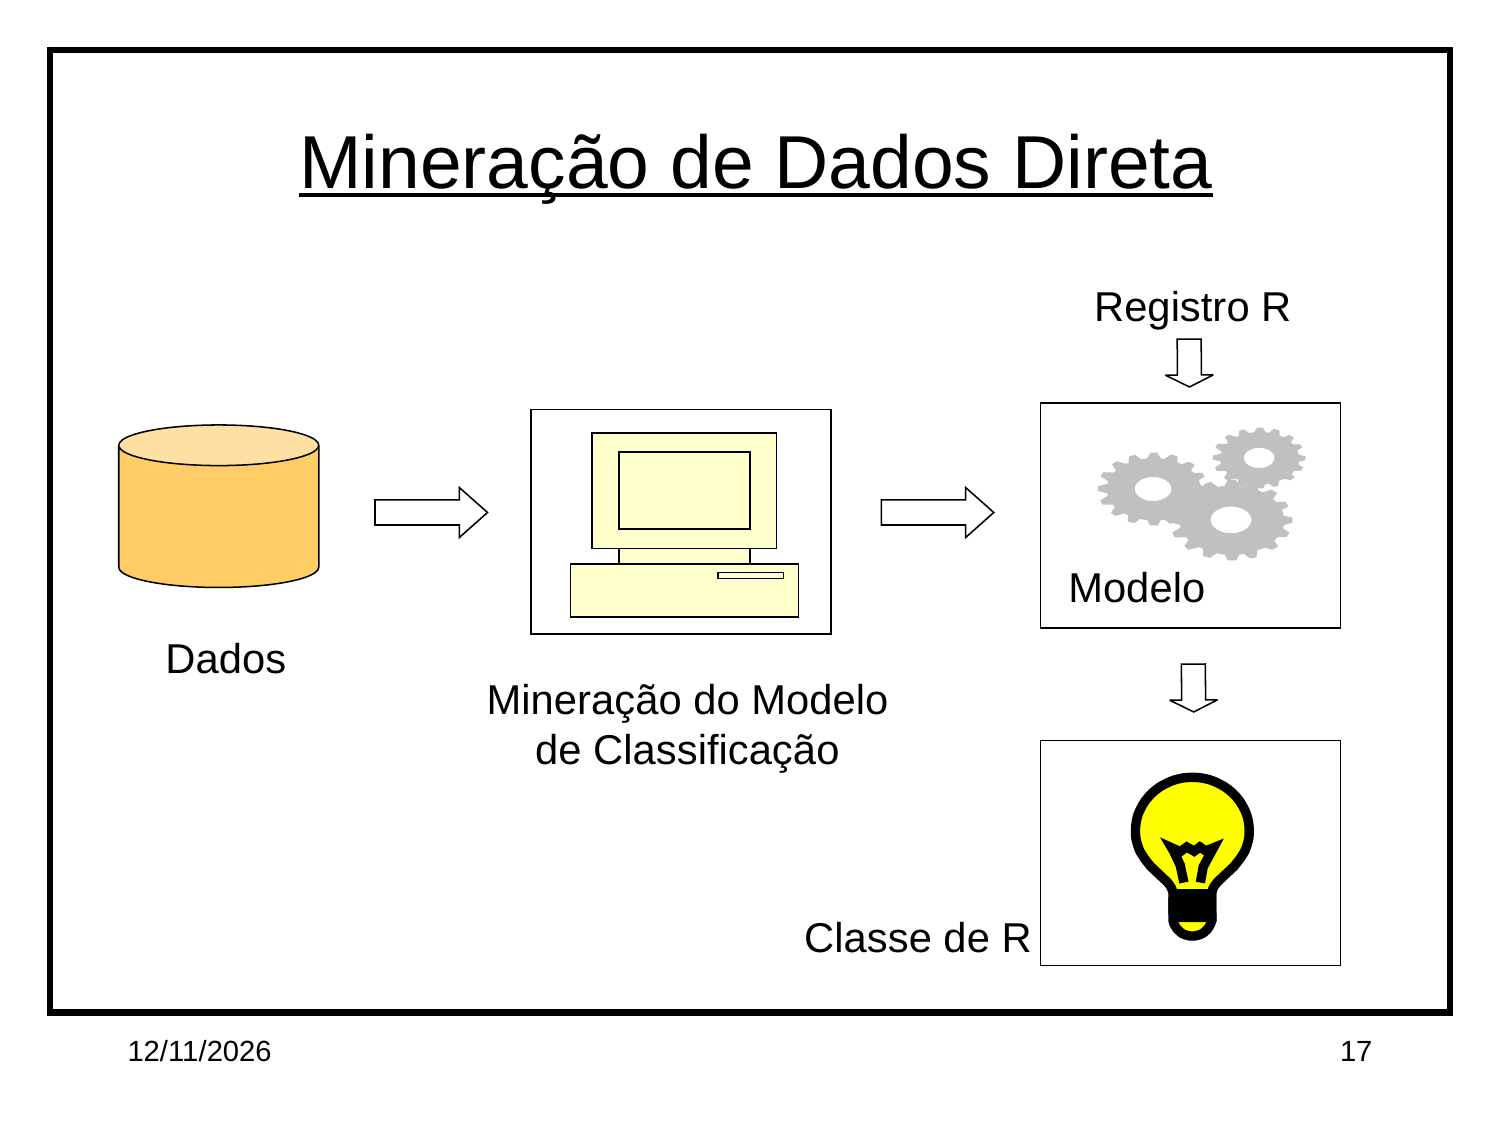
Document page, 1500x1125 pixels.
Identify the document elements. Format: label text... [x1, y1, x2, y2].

slide_number 17 [1074, 1024, 1388, 1101]
text_box [50, 49, 1450, 1013]
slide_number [112, 1024, 426, 1101]
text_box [1097, 427, 1306, 561]
